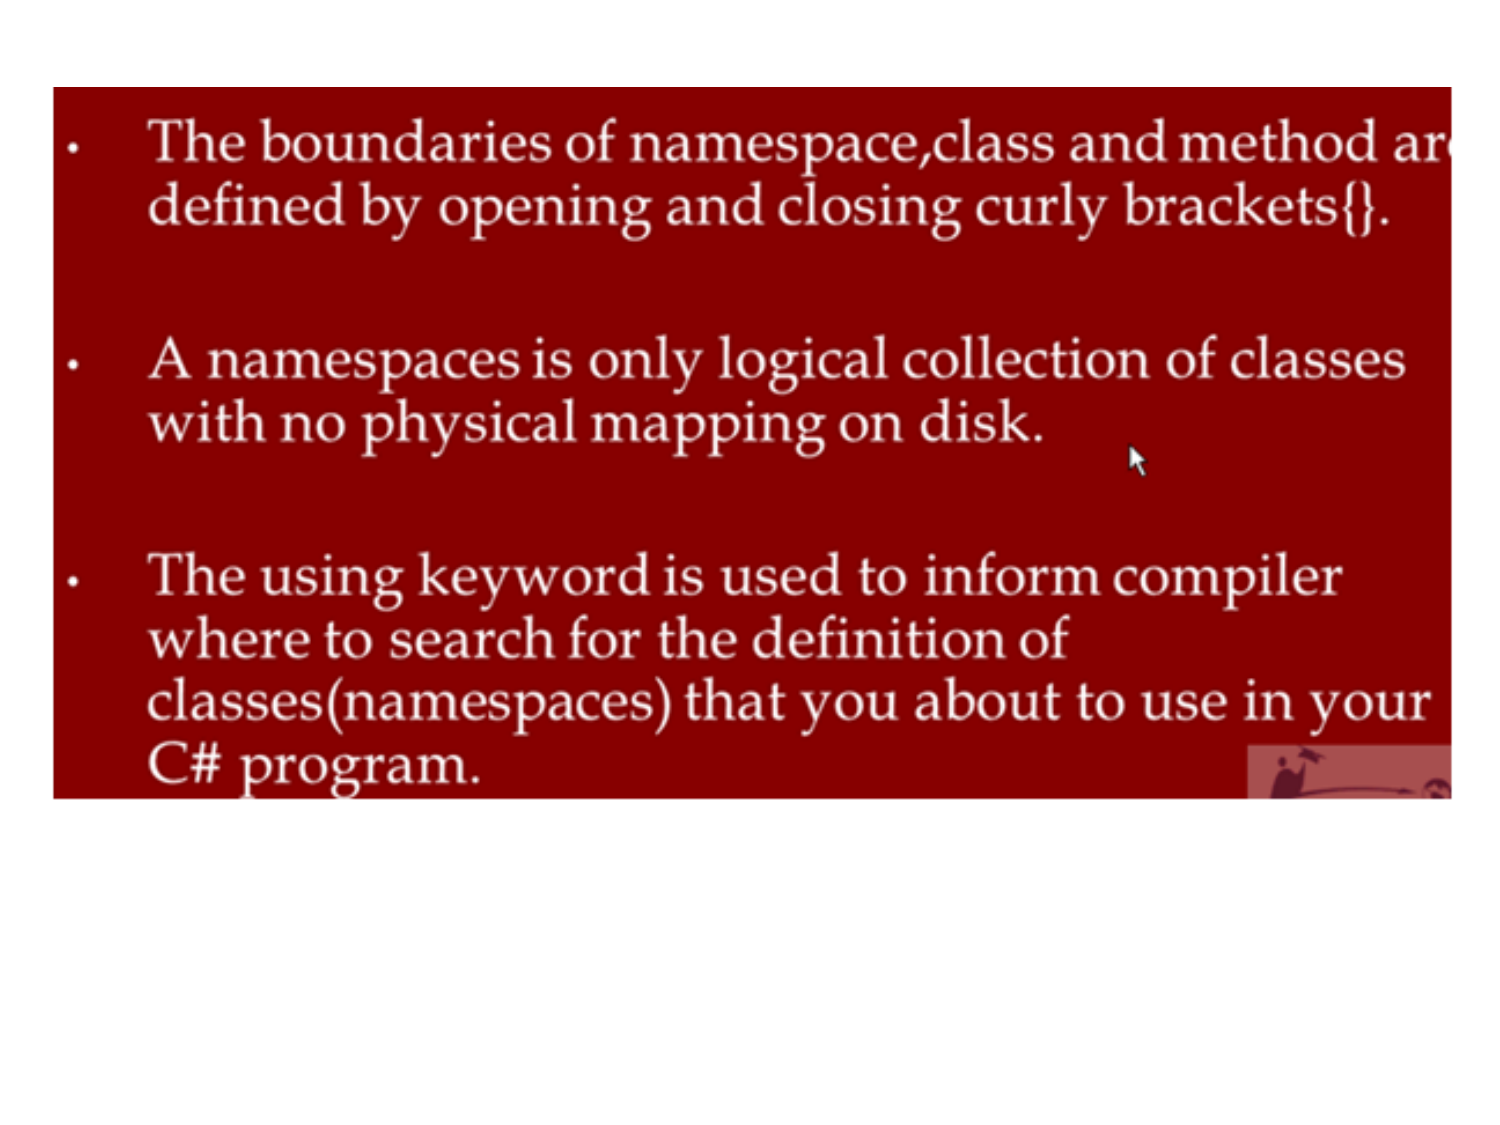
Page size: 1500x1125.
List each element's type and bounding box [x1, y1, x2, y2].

picture [24, 87, 1466, 826]
